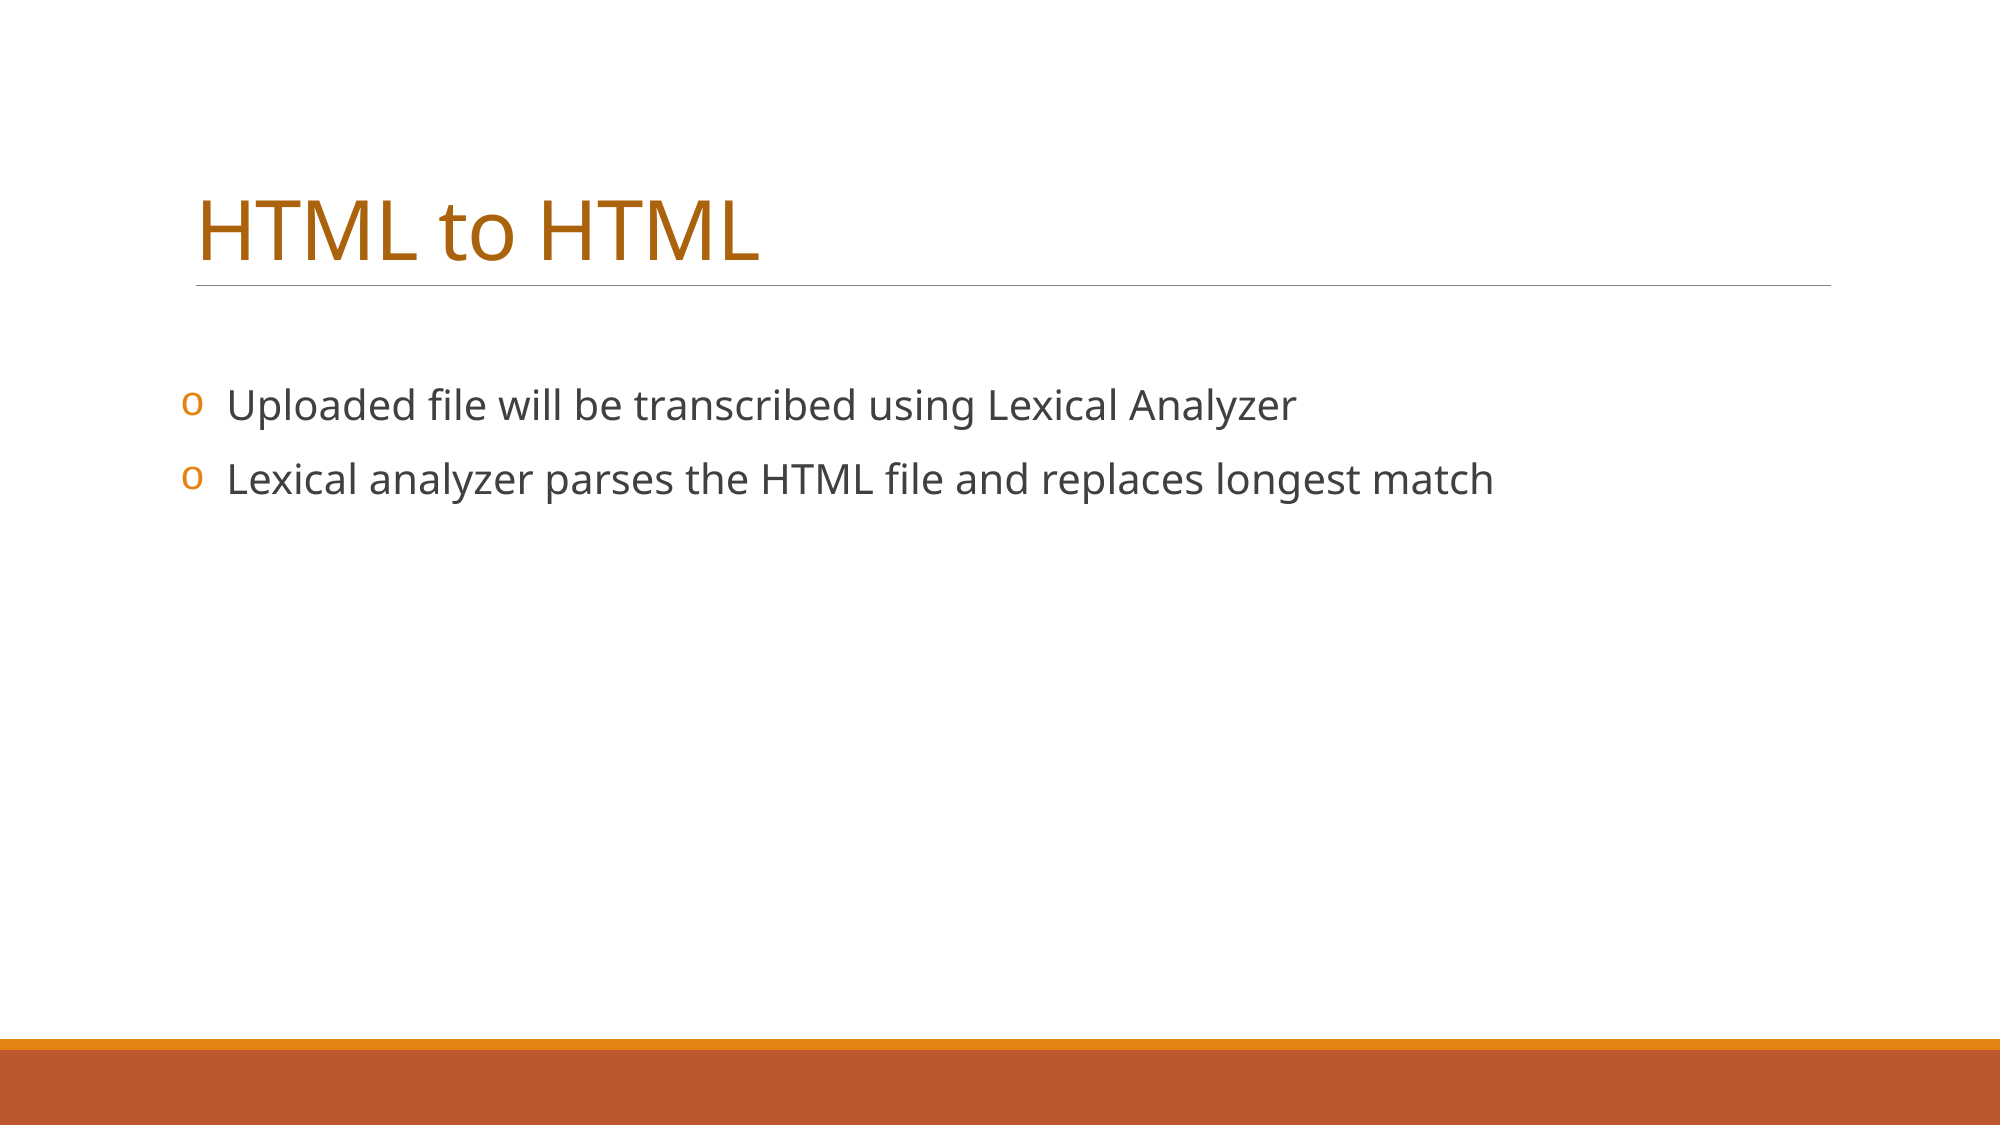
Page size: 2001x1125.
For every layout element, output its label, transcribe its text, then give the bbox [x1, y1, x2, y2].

list Uploaded file will be transcribed using Lexical Analyzer Lexical analyzer parses the HTML file and replaces longest match [180, 302, 1830, 963]
title HTML to HTML [180, 47, 1830, 285]
